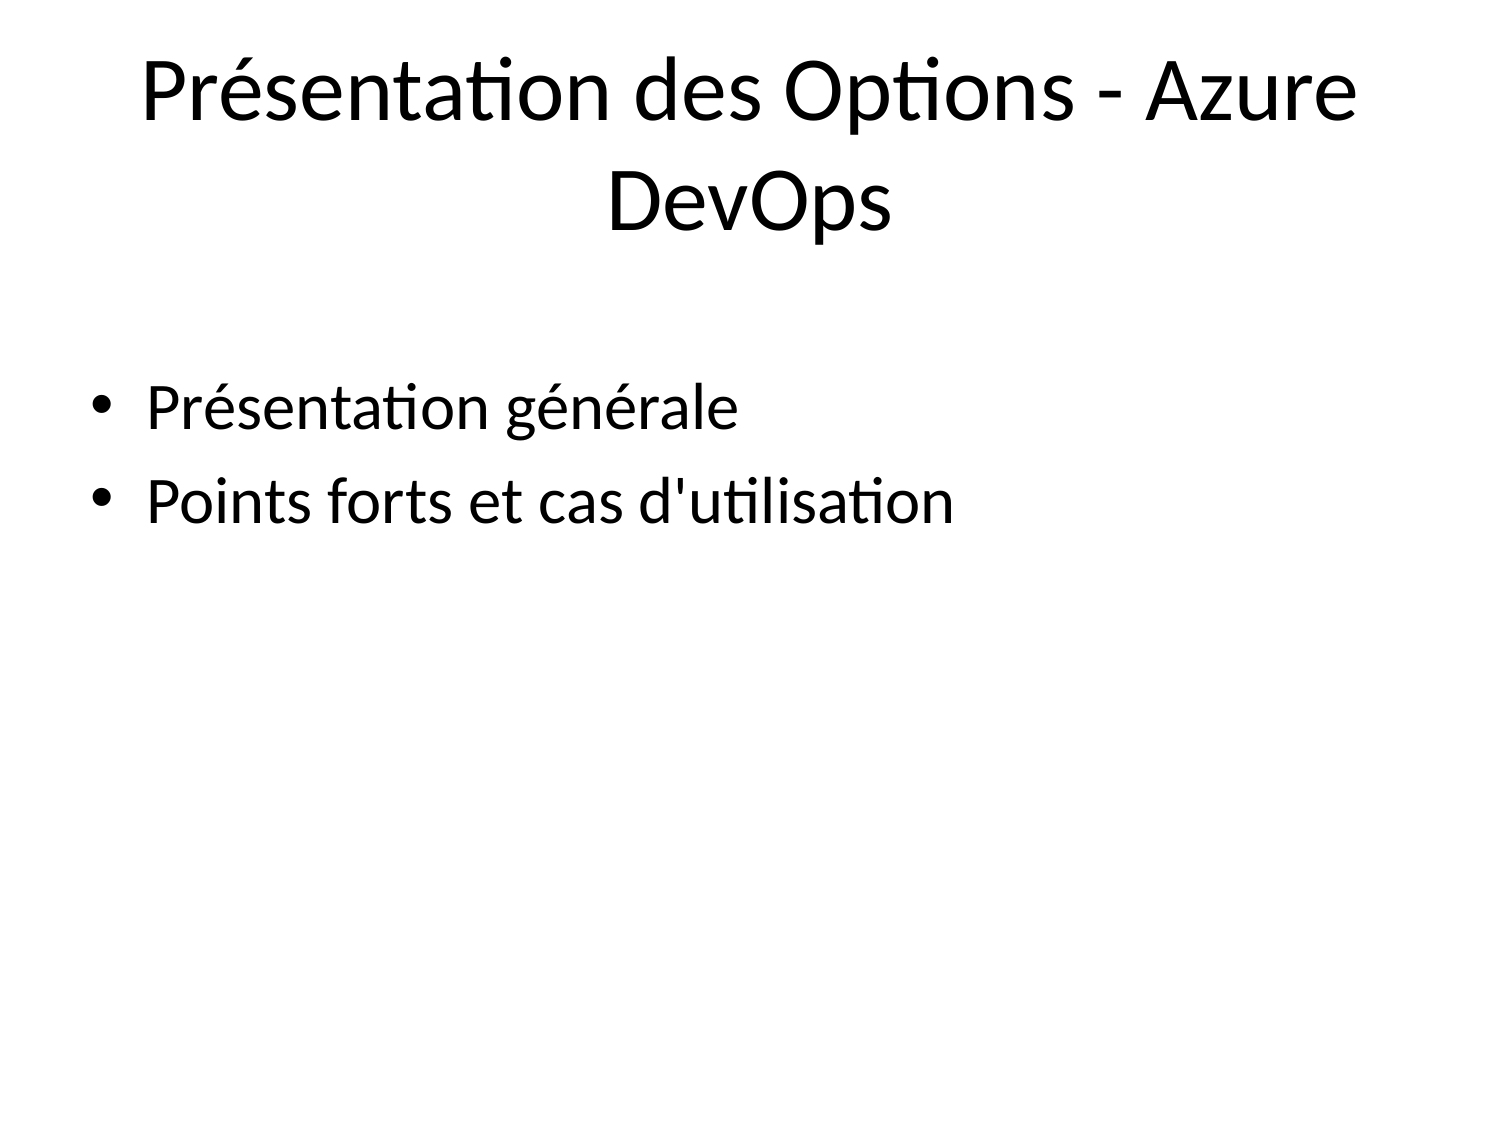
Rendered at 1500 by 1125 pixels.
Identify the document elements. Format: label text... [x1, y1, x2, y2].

title Présentation des Options - Azure DevOps [75, 45, 1425, 233]
list Présentation générale Points forts et cas d'utilisation [75, 262, 1425, 1005]
